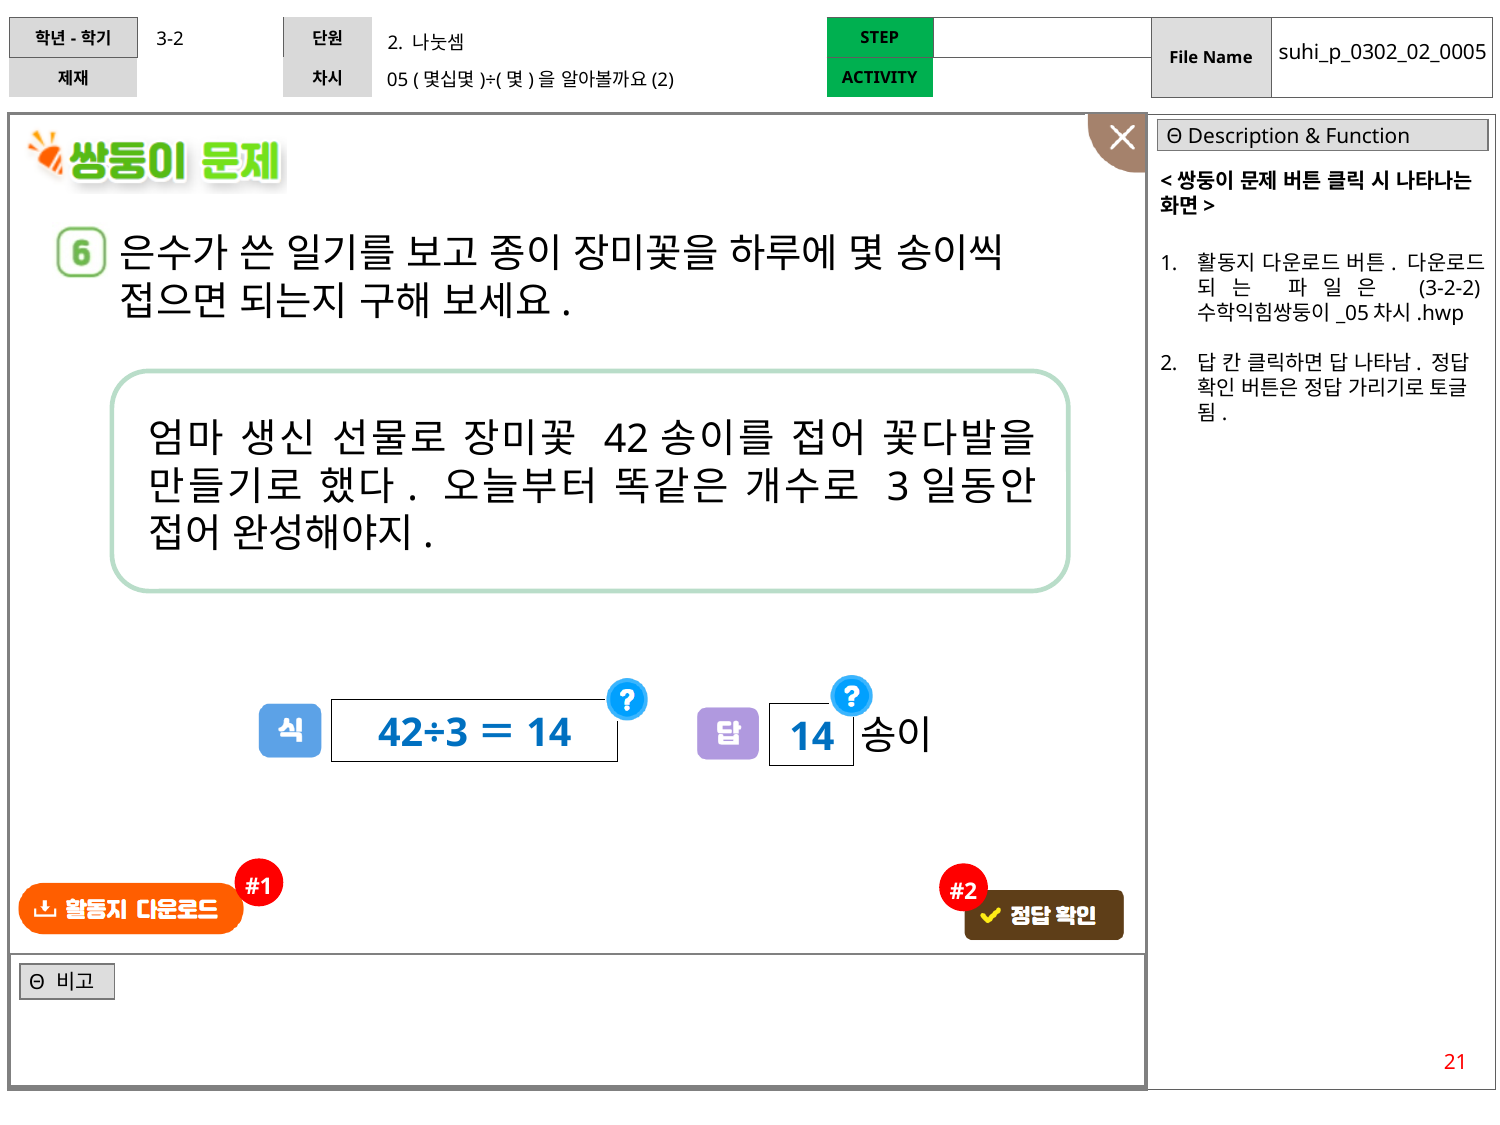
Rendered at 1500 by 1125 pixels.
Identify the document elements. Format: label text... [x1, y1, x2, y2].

text_box <쌍둥이 문제 버튼 클릭 시 나타나는 화면> 활동지 다운로드 버튼. 다운로드 되는 파일은 (3-2-2)수학익힘쌍둥이_05차시.hwp 답 칸 클릭하면 답 나타남. 정답 확인 버튼은 정답 가리기로 토글 됨. [1145, 160, 1500, 432]
text_box 3-2 [141, 18, 284, 55]
text_box 송이 [845, 702, 967, 765]
picture [692, 704, 762, 764]
text_box #2 [937, 861, 990, 913]
picture [963, 887, 1126, 941]
picture [1084, 113, 1145, 173]
table_header Θ Description & Function [1158, 120, 1487, 150]
text_box #1 [233, 856, 286, 909]
text_box 42÷3＝14 [331, 699, 618, 762]
text_box 14 [769, 703, 854, 766]
picture [258, 699, 325, 760]
picture [604, 677, 648, 721]
text_box 2. 나눗셈 [372, 23, 828, 48]
picture [829, 674, 873, 718]
picture [51, 222, 110, 281]
picture [16, 116, 287, 194]
text_box suhi_p_0302_02_0005 [1263, 30, 1500, 71]
text_box 엄마 생신 선물로 장미꽃 42송이를 접어 꽃다발을 만들기로 했다. 오늘부터 똑같은 개수로 3일동안 접어 완성해야지. [134, 405, 1052, 563]
text_box [109, 368, 1071, 594]
text_box 은수가 쓴 일기를 보고 종이 장미꽃을 하루에 몇 송이씩 접으면 되는지 구해 보세요. [105, 220, 1140, 331]
picture [13, 876, 247, 941]
text_box 05 (몇십몇)÷(몇)을 알아볼까요(2) [372, 60, 821, 96]
